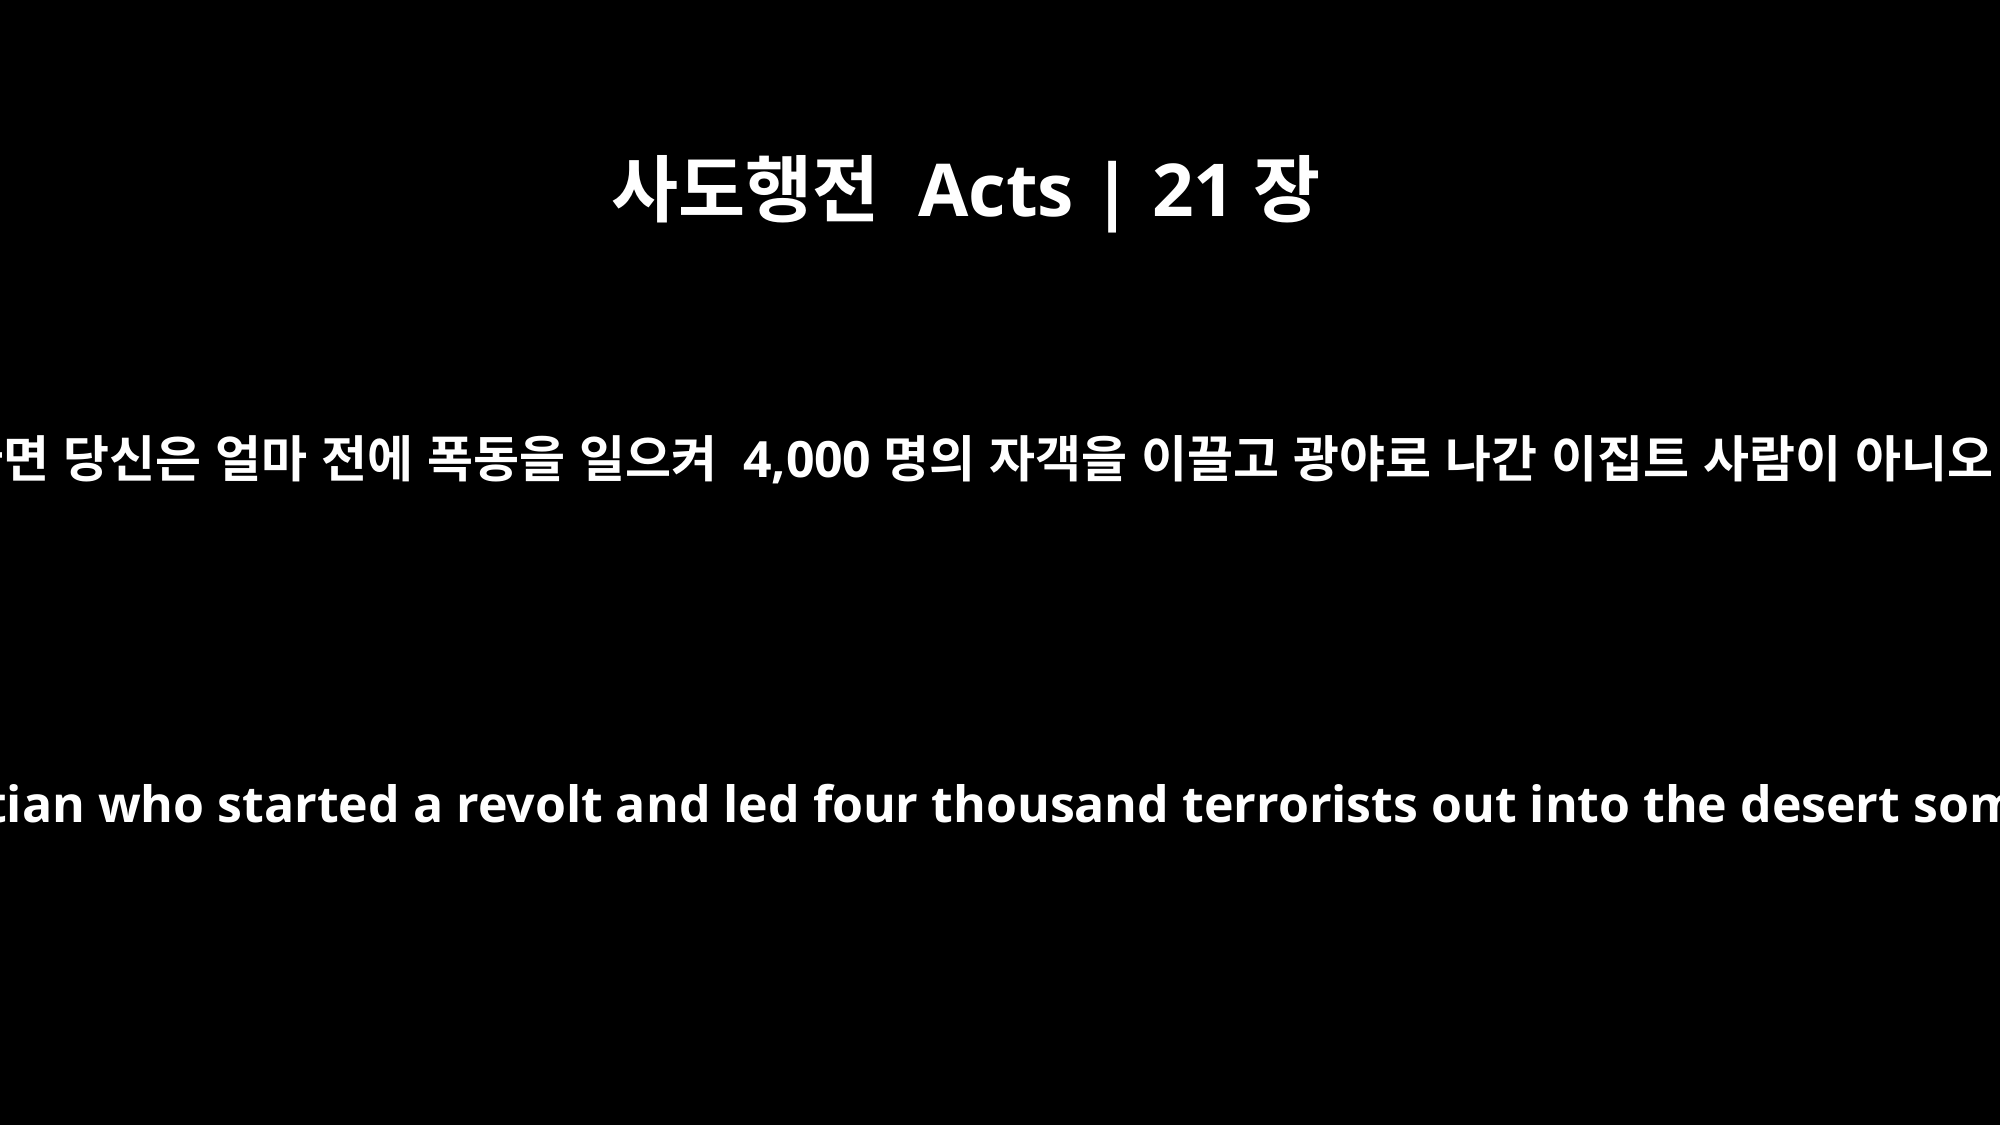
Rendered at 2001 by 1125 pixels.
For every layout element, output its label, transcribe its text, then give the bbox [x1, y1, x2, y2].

text_box 38 그렇다면 당신은 얼마 전에 폭동을 일으켜 4,000명의 자객을 이끌고 광야로 나간 이집트 사람이 아니오?” [0, 359, 2000, 495]
text_box 사도행전 Acts | 21장 [596, 136, 1336, 239]
text_box "Aren't you the Egyptian who started a revolt and led four thousand terrorists out into the desert some time ago?" [0, 764, 2000, 840]
